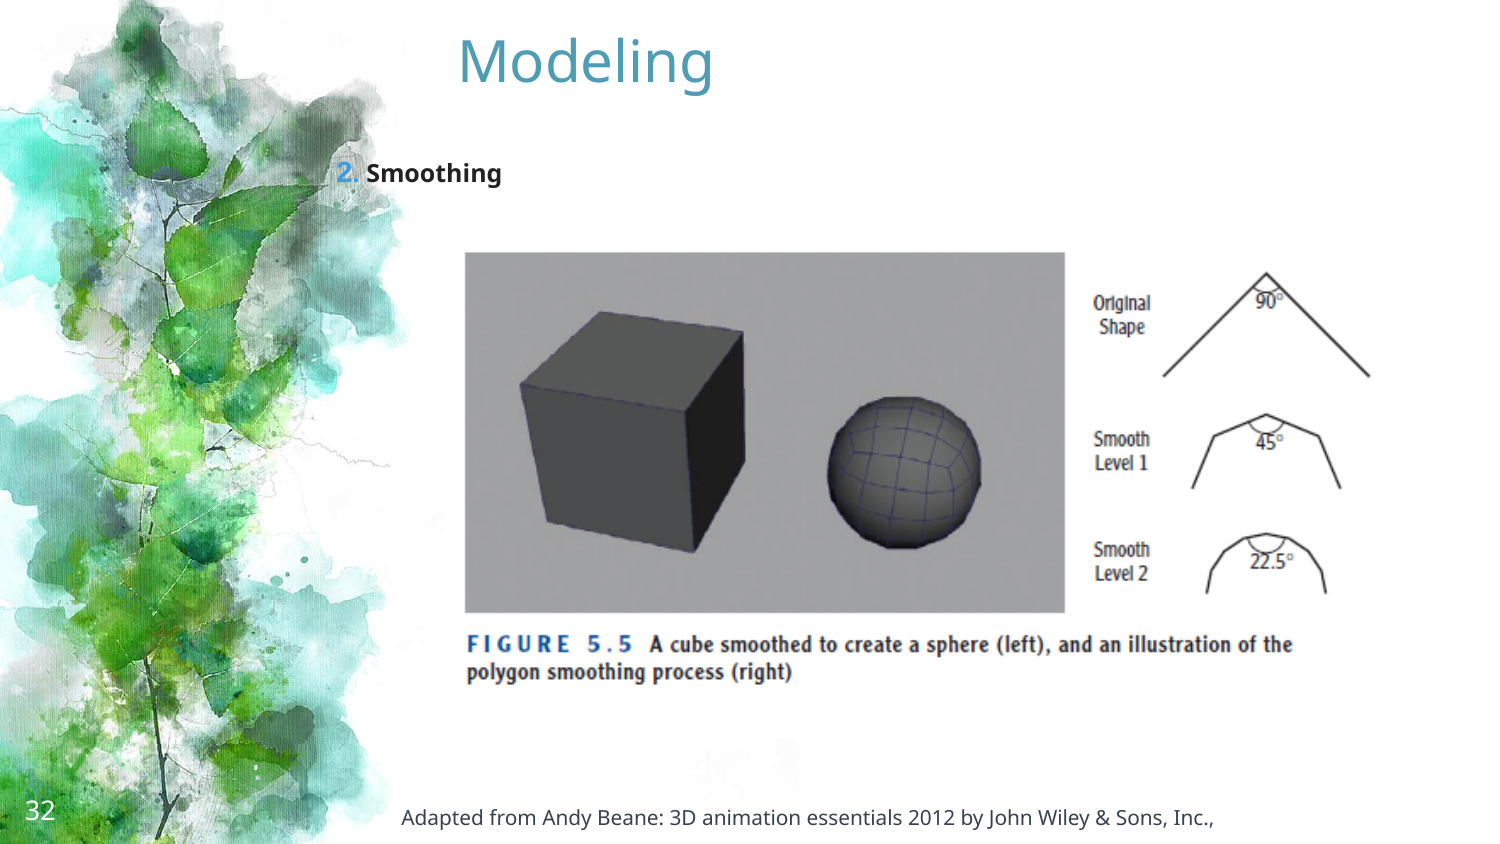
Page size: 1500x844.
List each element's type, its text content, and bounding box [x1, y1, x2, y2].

text_box Adapted from Andy Beane: 3D animation essentials 2012 by John Wiley & Sons, Inc., [386, 796, 1278, 832]
slide_number 32 [24, 779, 115, 844]
title Modeling [457, 33, 1425, 94]
picture [0, 0, 1500, 844]
text_box 2. Smoothing [227, 140, 631, 196]
